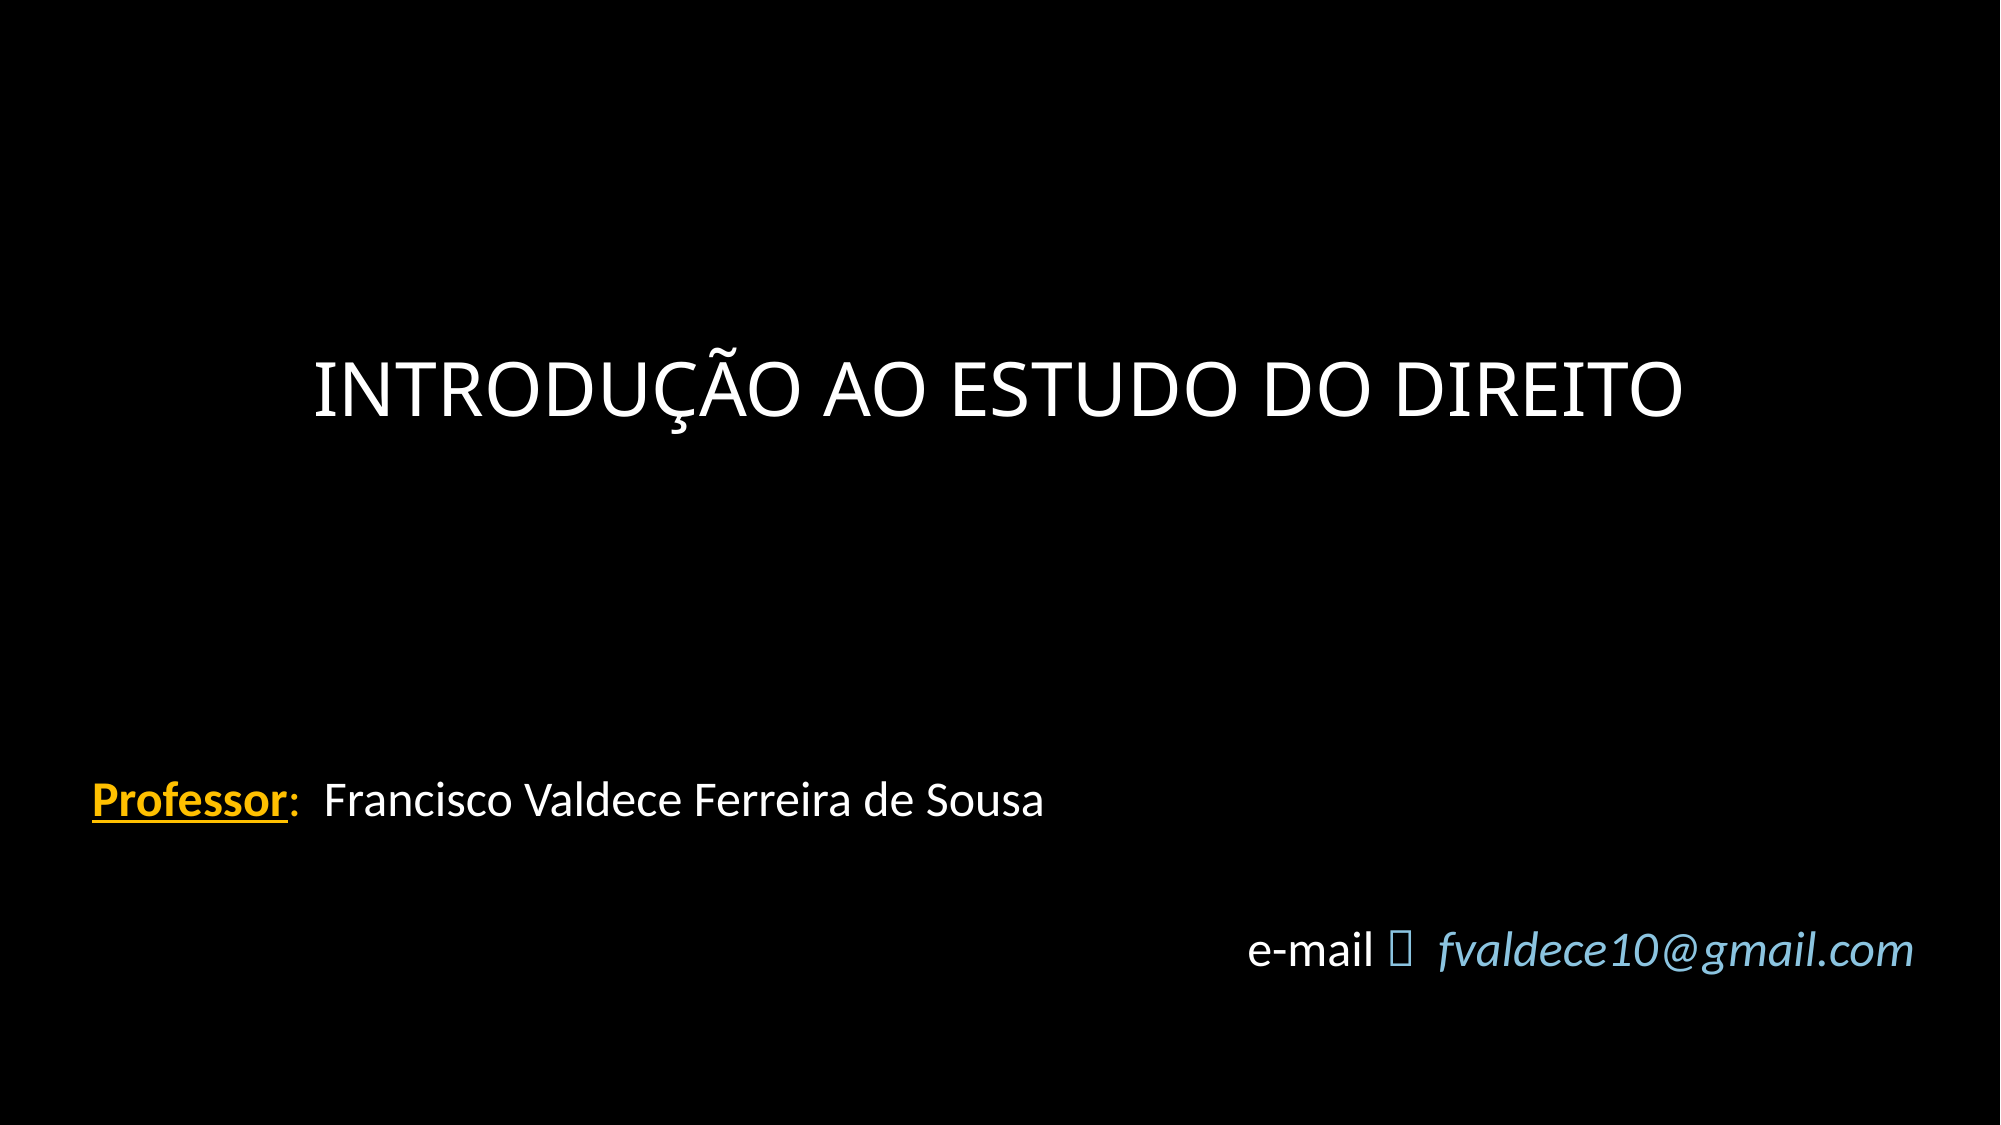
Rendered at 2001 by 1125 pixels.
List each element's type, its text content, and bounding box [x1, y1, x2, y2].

subtitle Professor: Francisco Valdece Ferreira de Sousa e-mail  fvaldece10@gmail.com [77, 685, 1931, 1077]
title Introdução ao Estudo do Direito [249, 308, 1750, 440]
